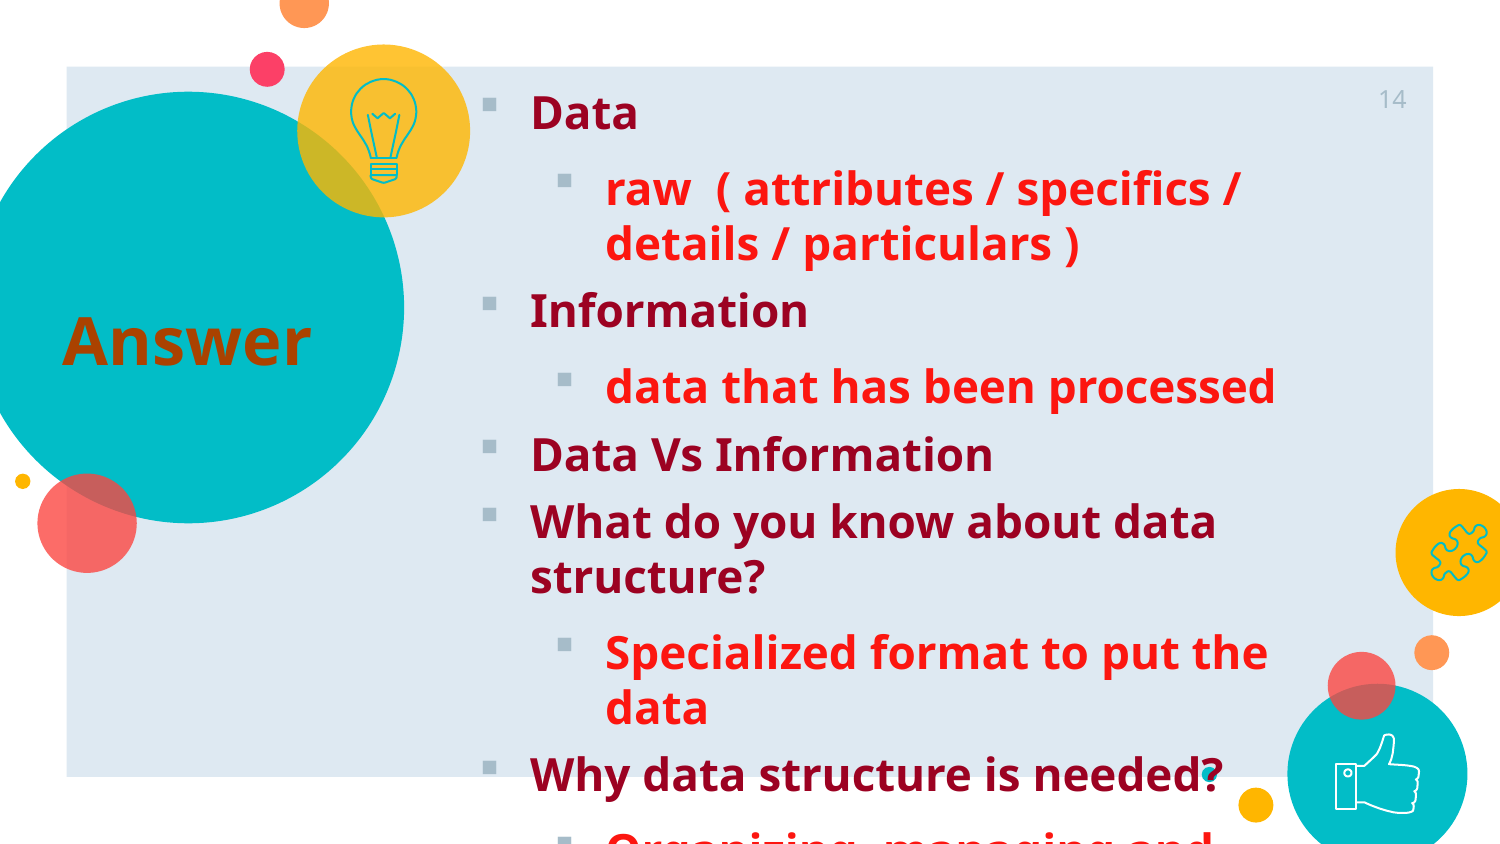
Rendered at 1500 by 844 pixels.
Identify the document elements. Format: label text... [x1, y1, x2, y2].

slide_number 14 [1331, 68, 1422, 134]
list Data raw ( attributes / specifics / details / particulars ) Information data that has been processed Data Vs Information What do you know about data structure? Specialized format to put the data Why data structure is needed? Organizing, managing and storing the data to suit the requirements [440, 68, 1332, 717]
title Answer [0, 123, 402, 555]
